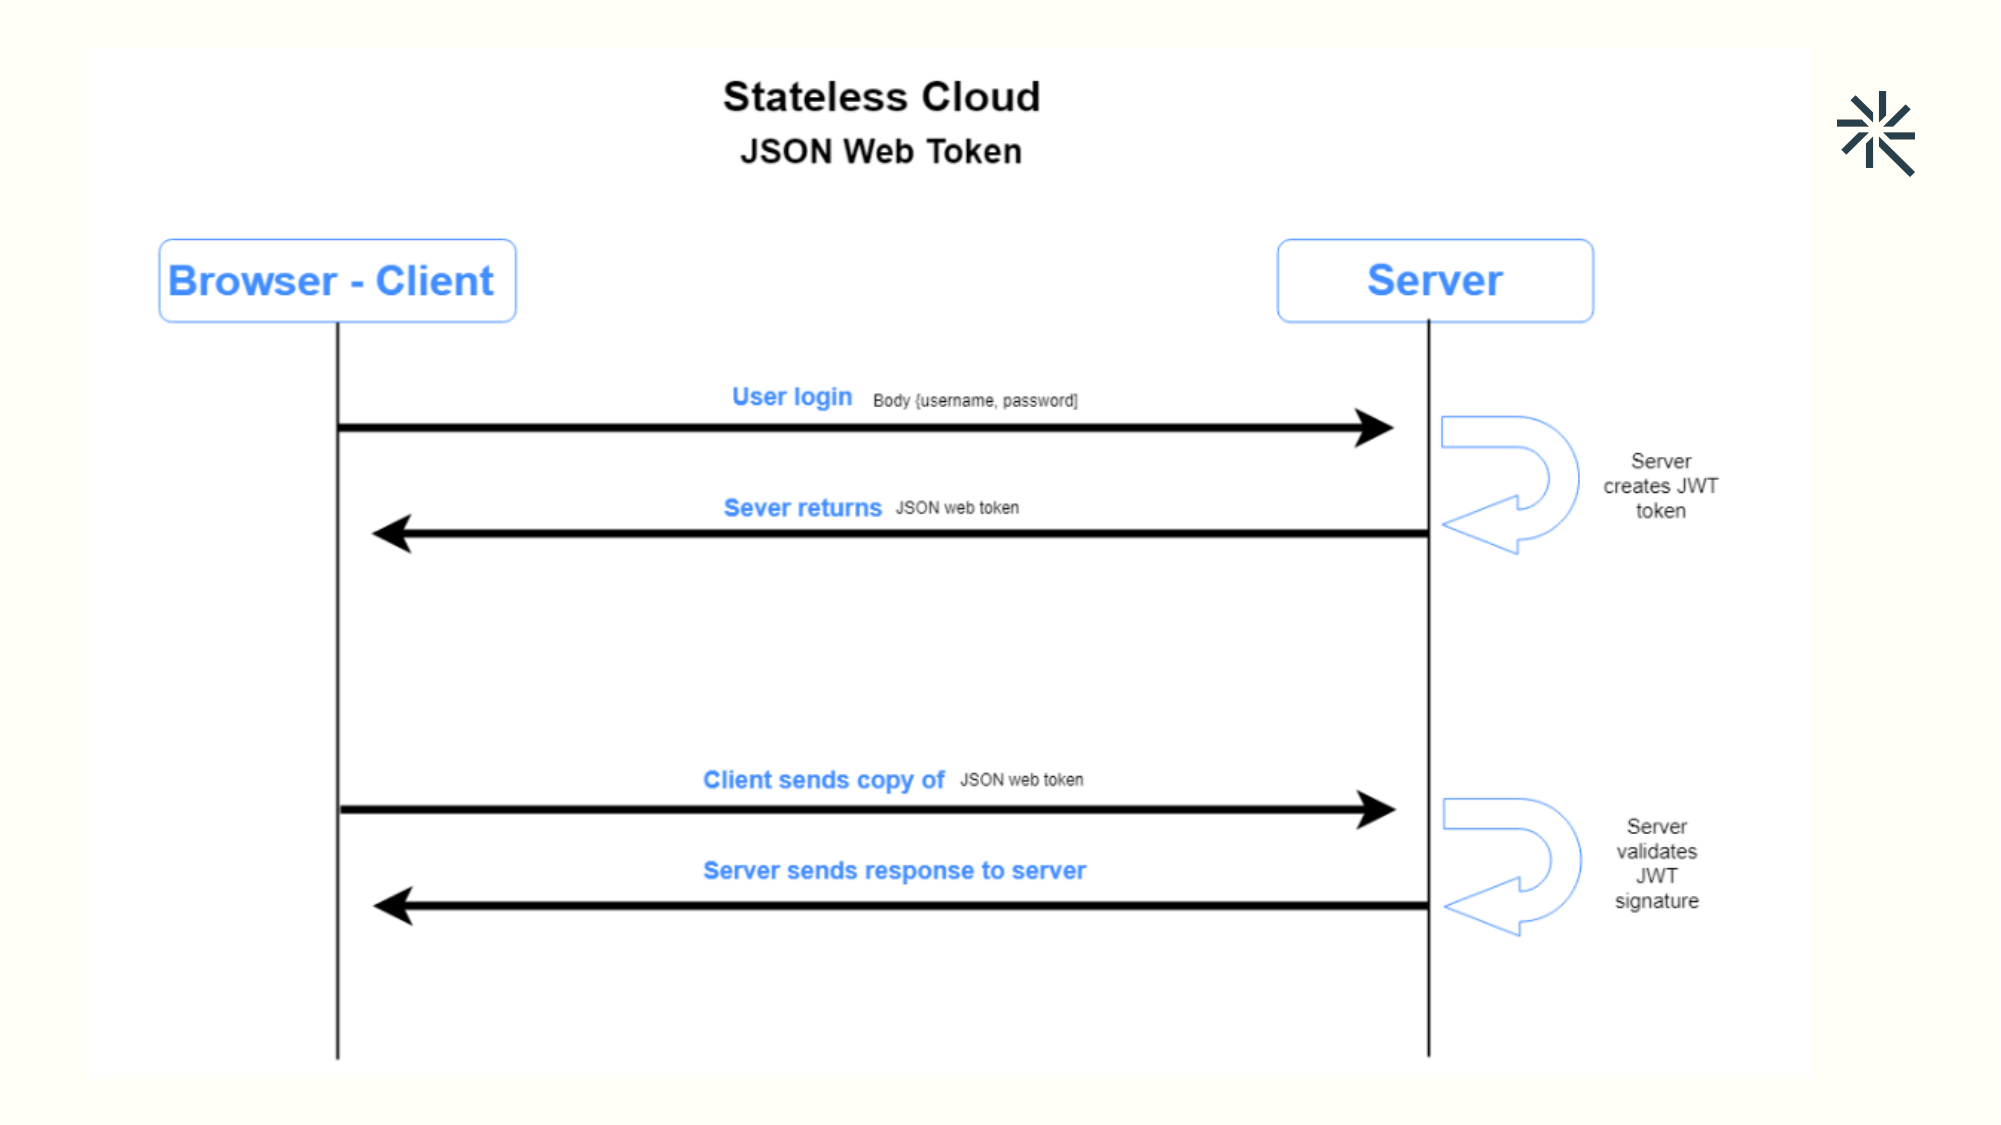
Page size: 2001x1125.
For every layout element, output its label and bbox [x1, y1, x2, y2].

picture [1837, 91, 1915, 177]
picture [88, 46, 1813, 1079]
